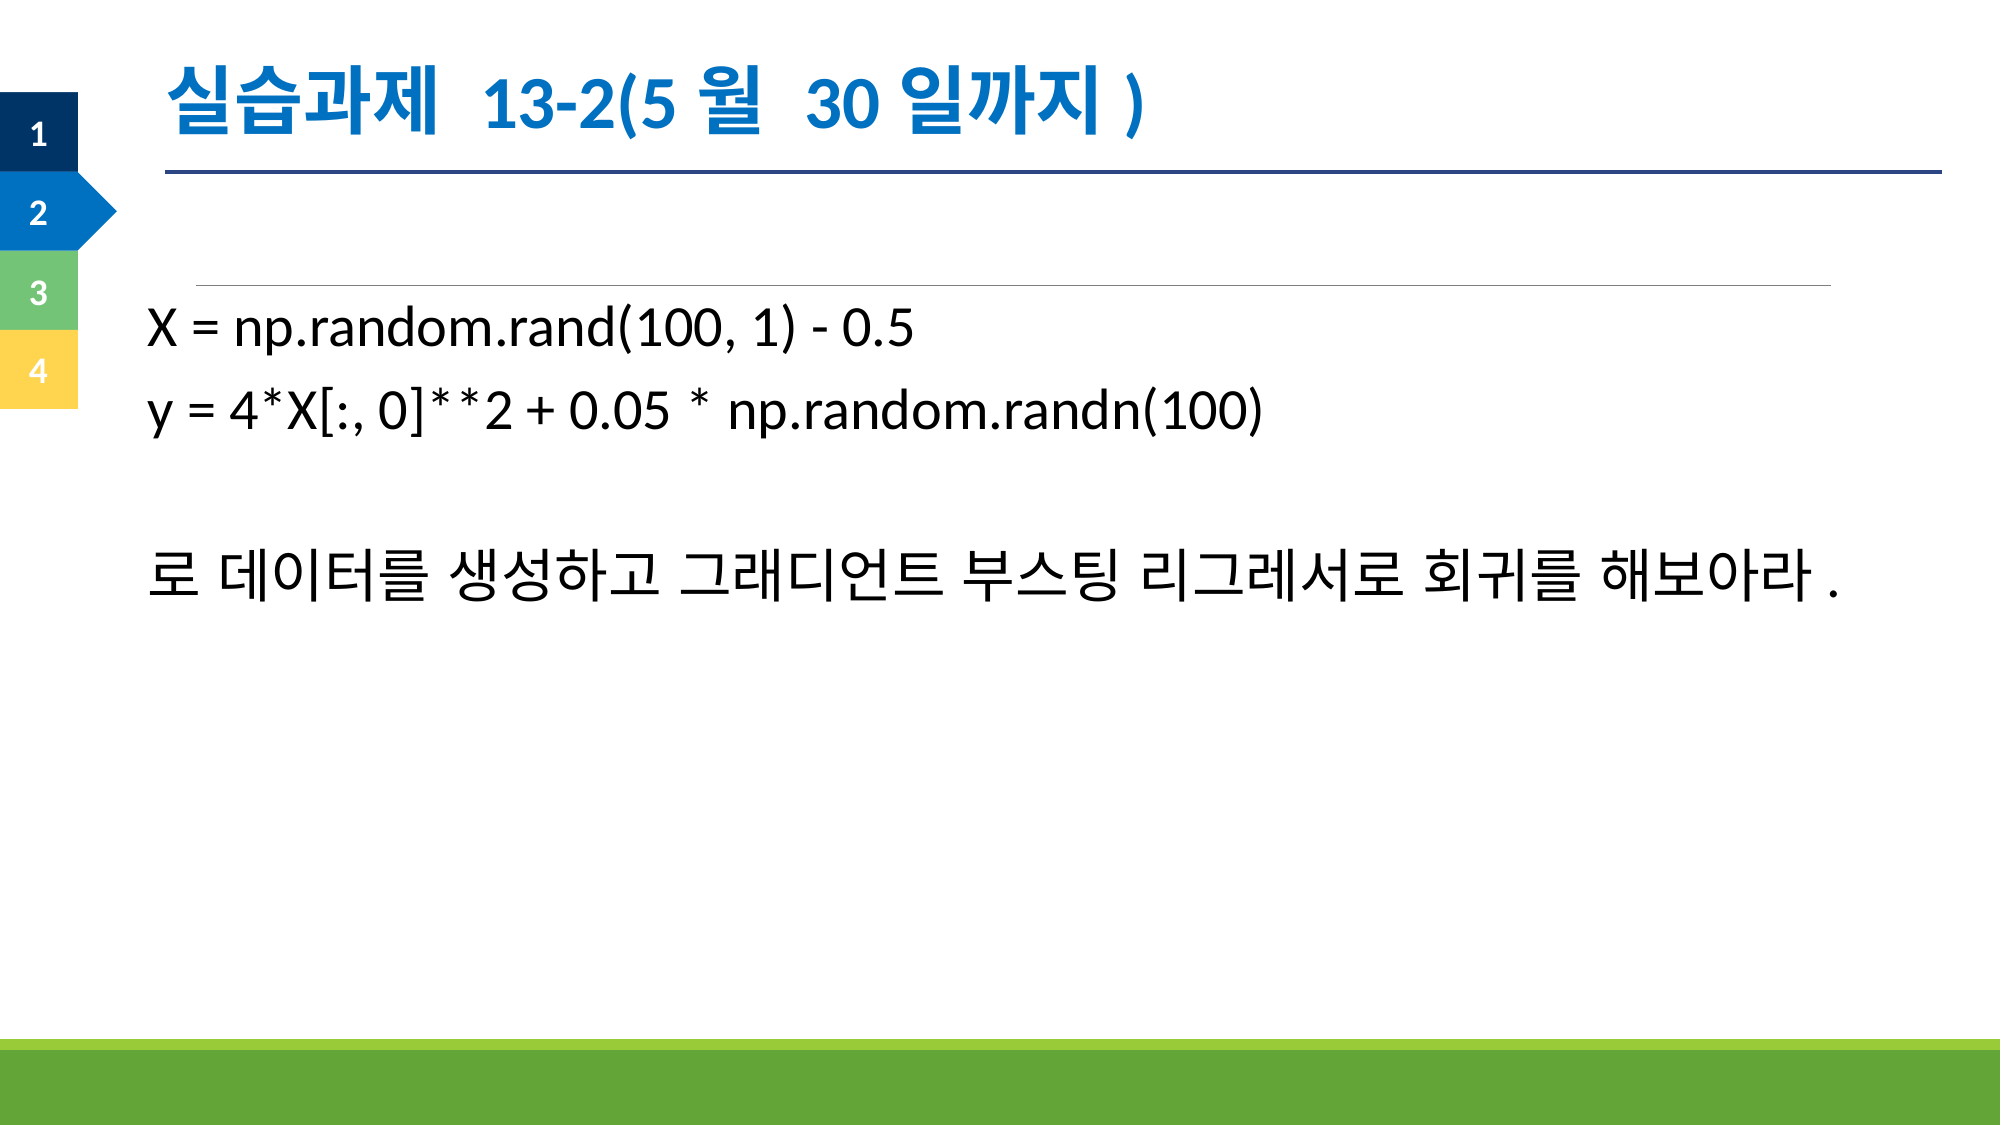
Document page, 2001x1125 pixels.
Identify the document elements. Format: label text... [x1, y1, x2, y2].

list 실습과제 13-2(5월 30일까지) [165, 36, 1914, 172]
text_box X = np.random.rand(100, 1) - 0.5 y = 4*X[:, 0]**2 + 0.05 * np.random.randn(100) 로 데이터를 생성하고 그래디언트 부스팅 리그레서로 회귀를 해보아라. [132, 197, 1863, 1014]
